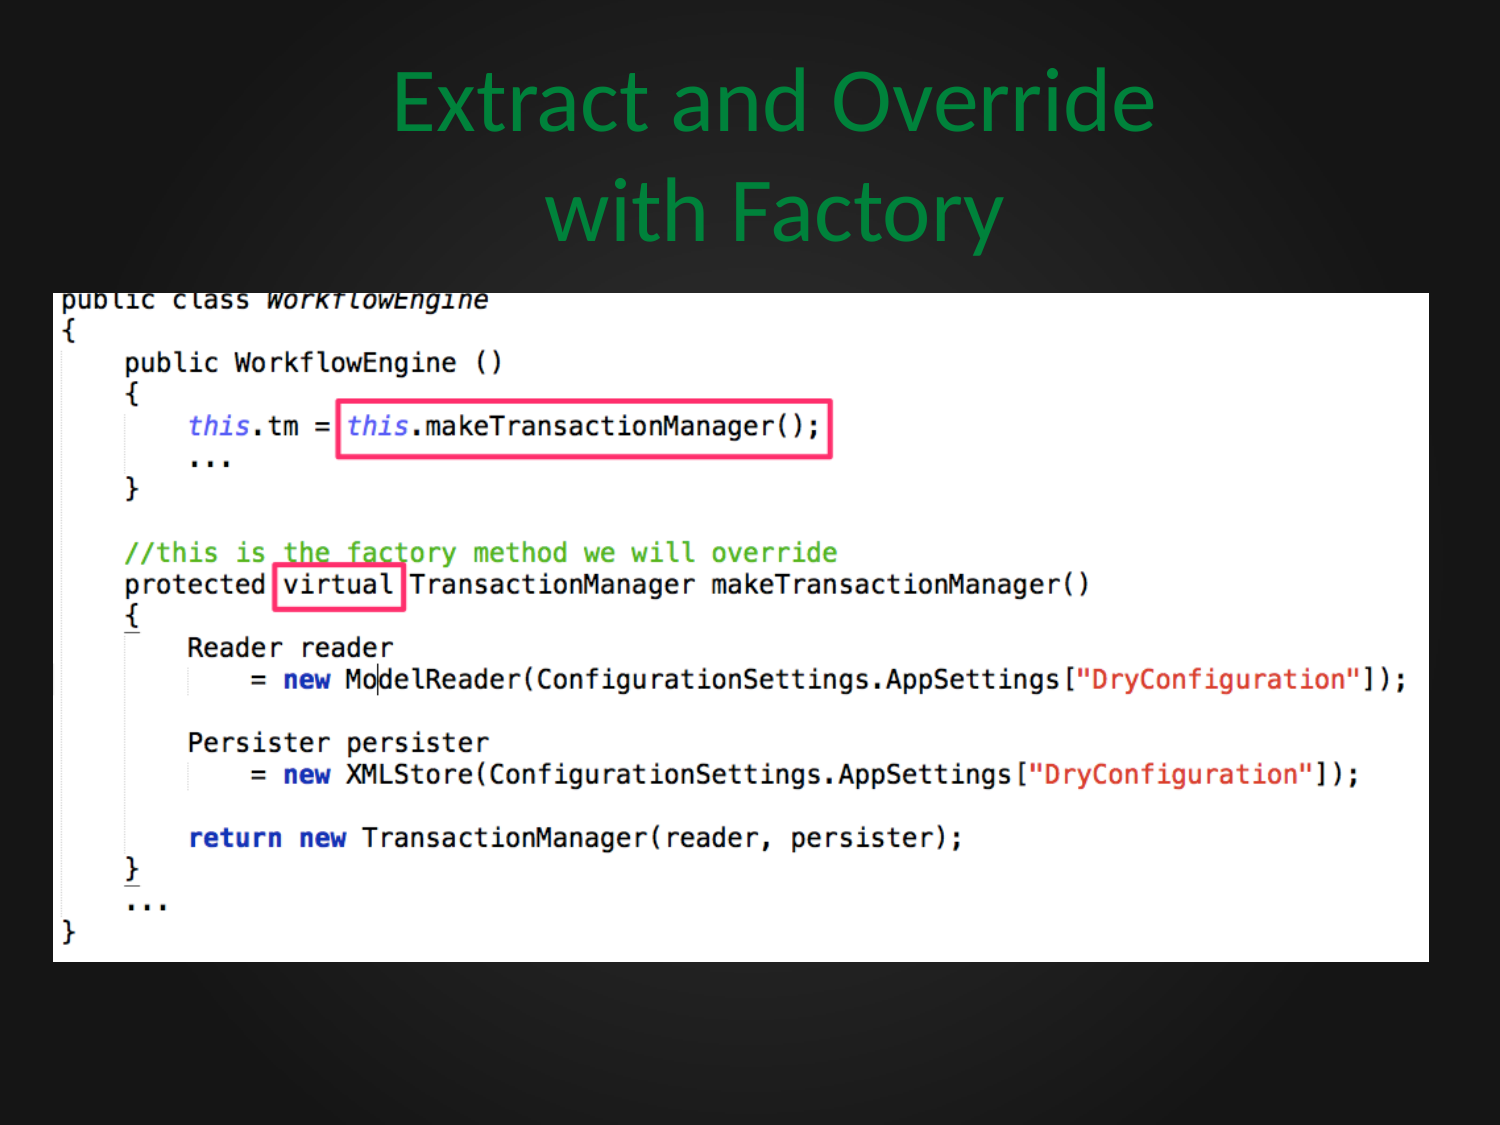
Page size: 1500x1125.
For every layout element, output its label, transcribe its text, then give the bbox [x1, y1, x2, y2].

title Extract and Override with Factory [100, 55, 1451, 244]
picture [0, 0, 1500, 1125]
